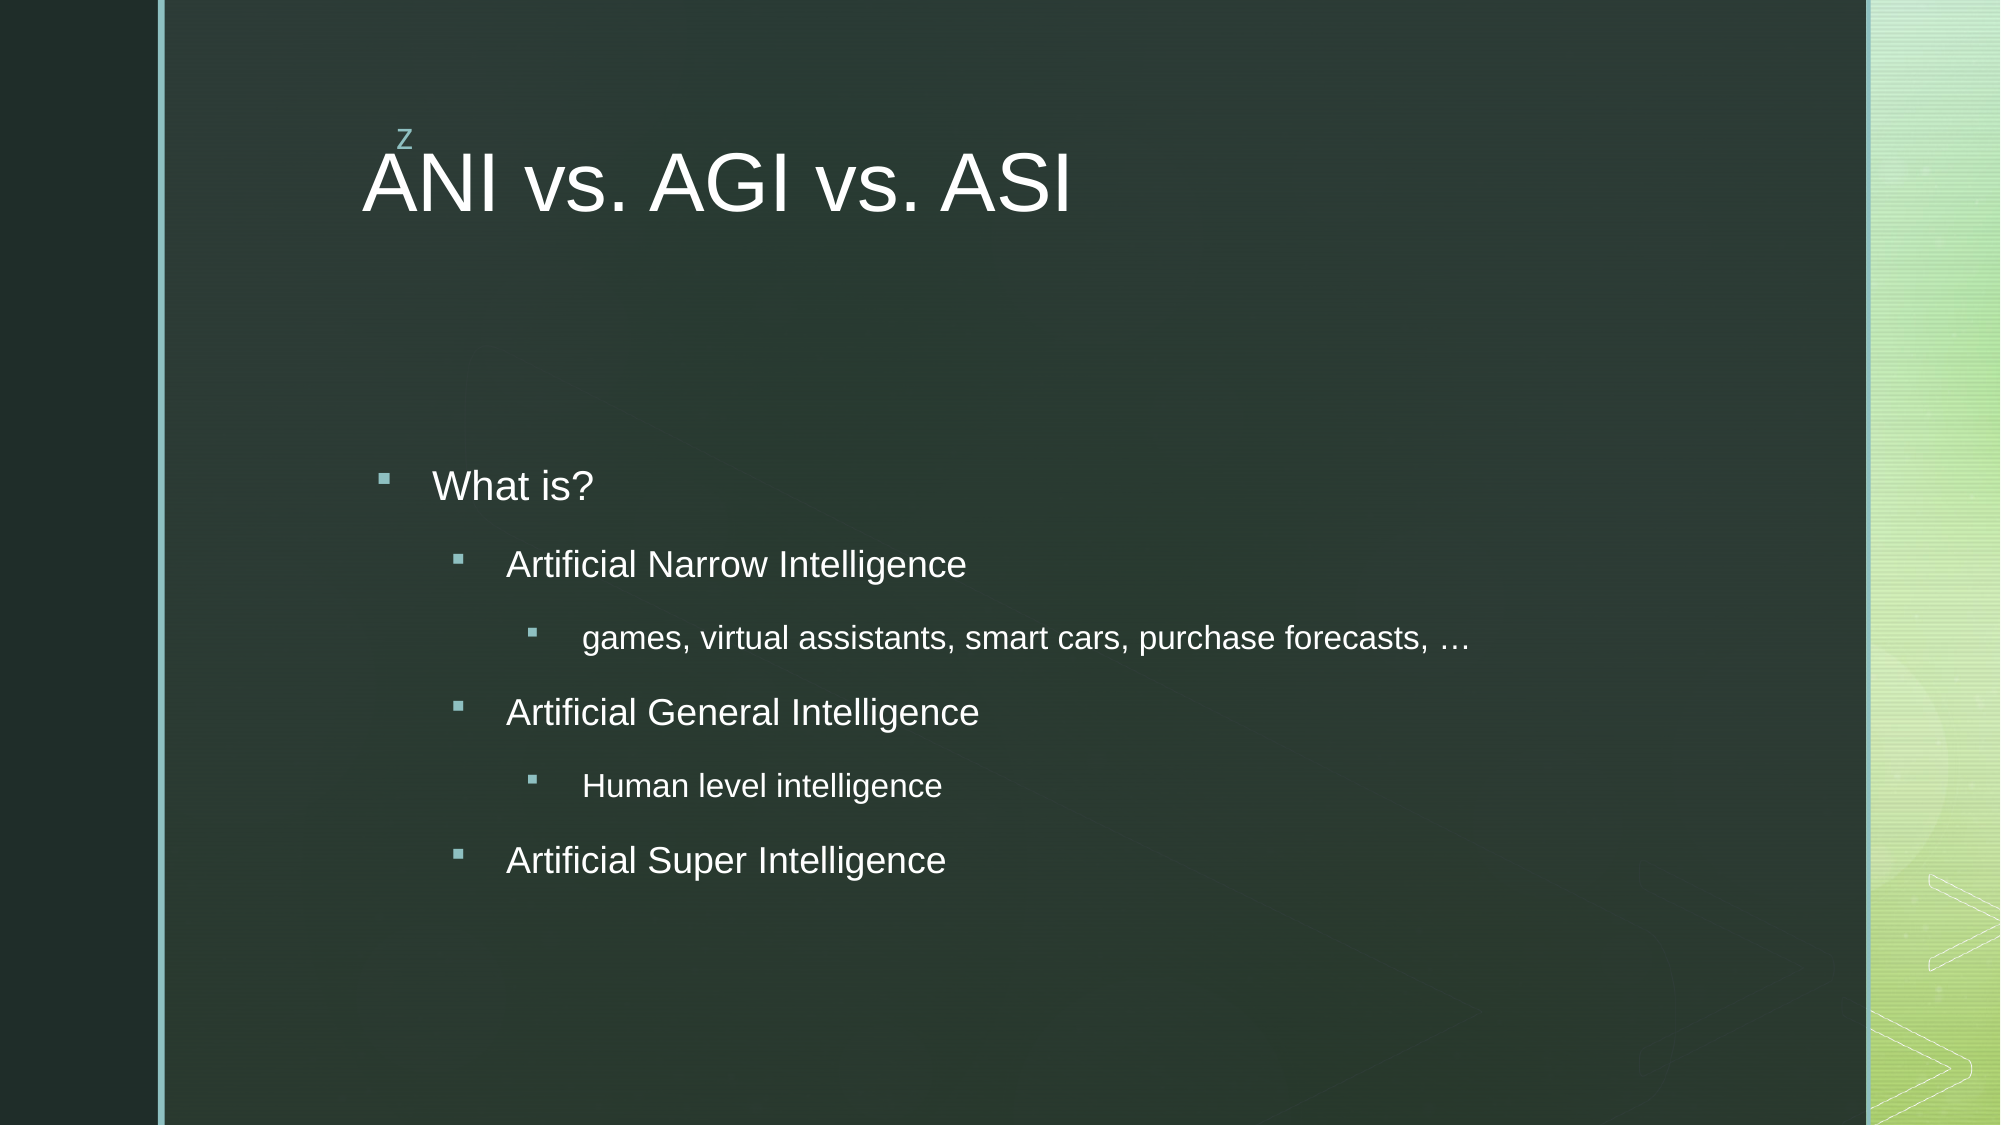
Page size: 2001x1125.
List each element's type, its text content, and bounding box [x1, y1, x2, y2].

title ANI vs. AGI vs. ASI [347, 132, 1653, 310]
picture [1871, 0, 2001, 1125]
list What is? Artificial Narrow Intelligence games, virtual assistants, smart cars, purchase forecasts, … Artificial General Intelligence Human level intelligence Artificial Super Intelligence [360, 336, 1640, 993]
